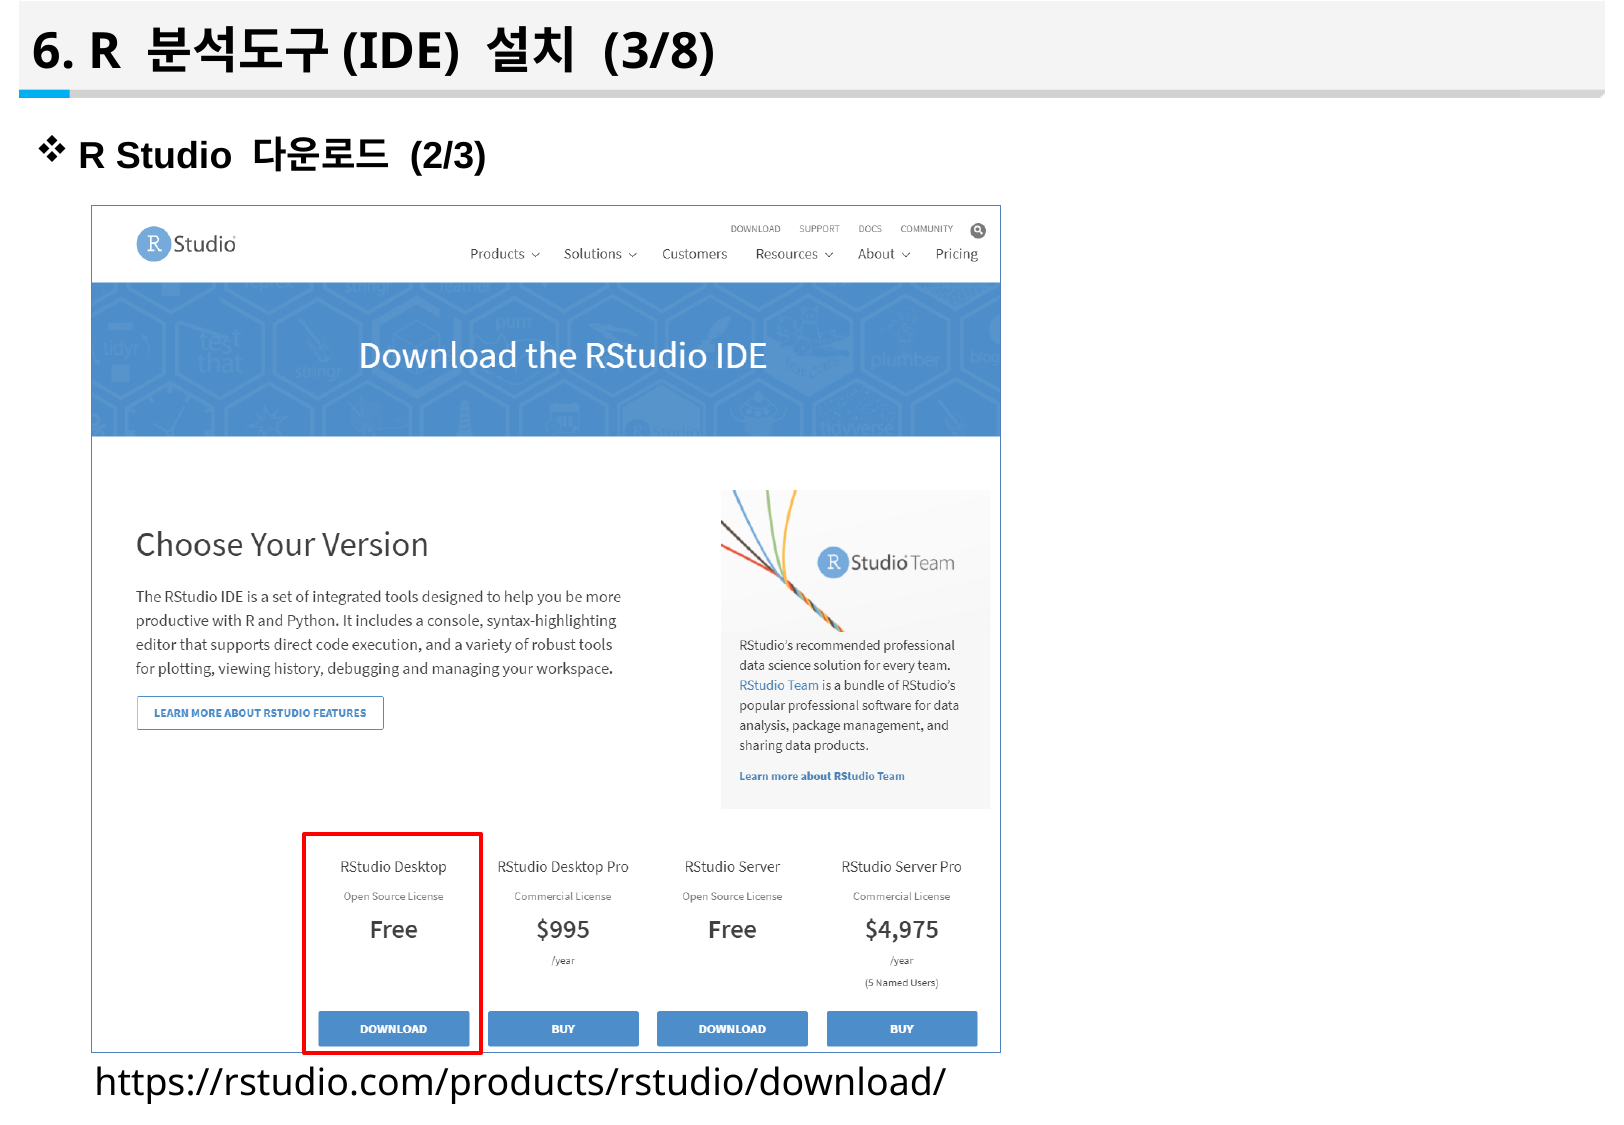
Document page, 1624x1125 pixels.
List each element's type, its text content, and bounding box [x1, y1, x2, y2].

picture [19, 1, 1605, 98]
picture [91, 205, 1002, 1054]
text_box R Studio 다운로드 (2/3) [20, 123, 1602, 184]
list 6. R 분석도구(IDE) 설치 (3/8) [17, 11, 1167, 85]
text_box https://rstudio.com/products/rstudio/download/ [79, 1050, 1076, 1110]
